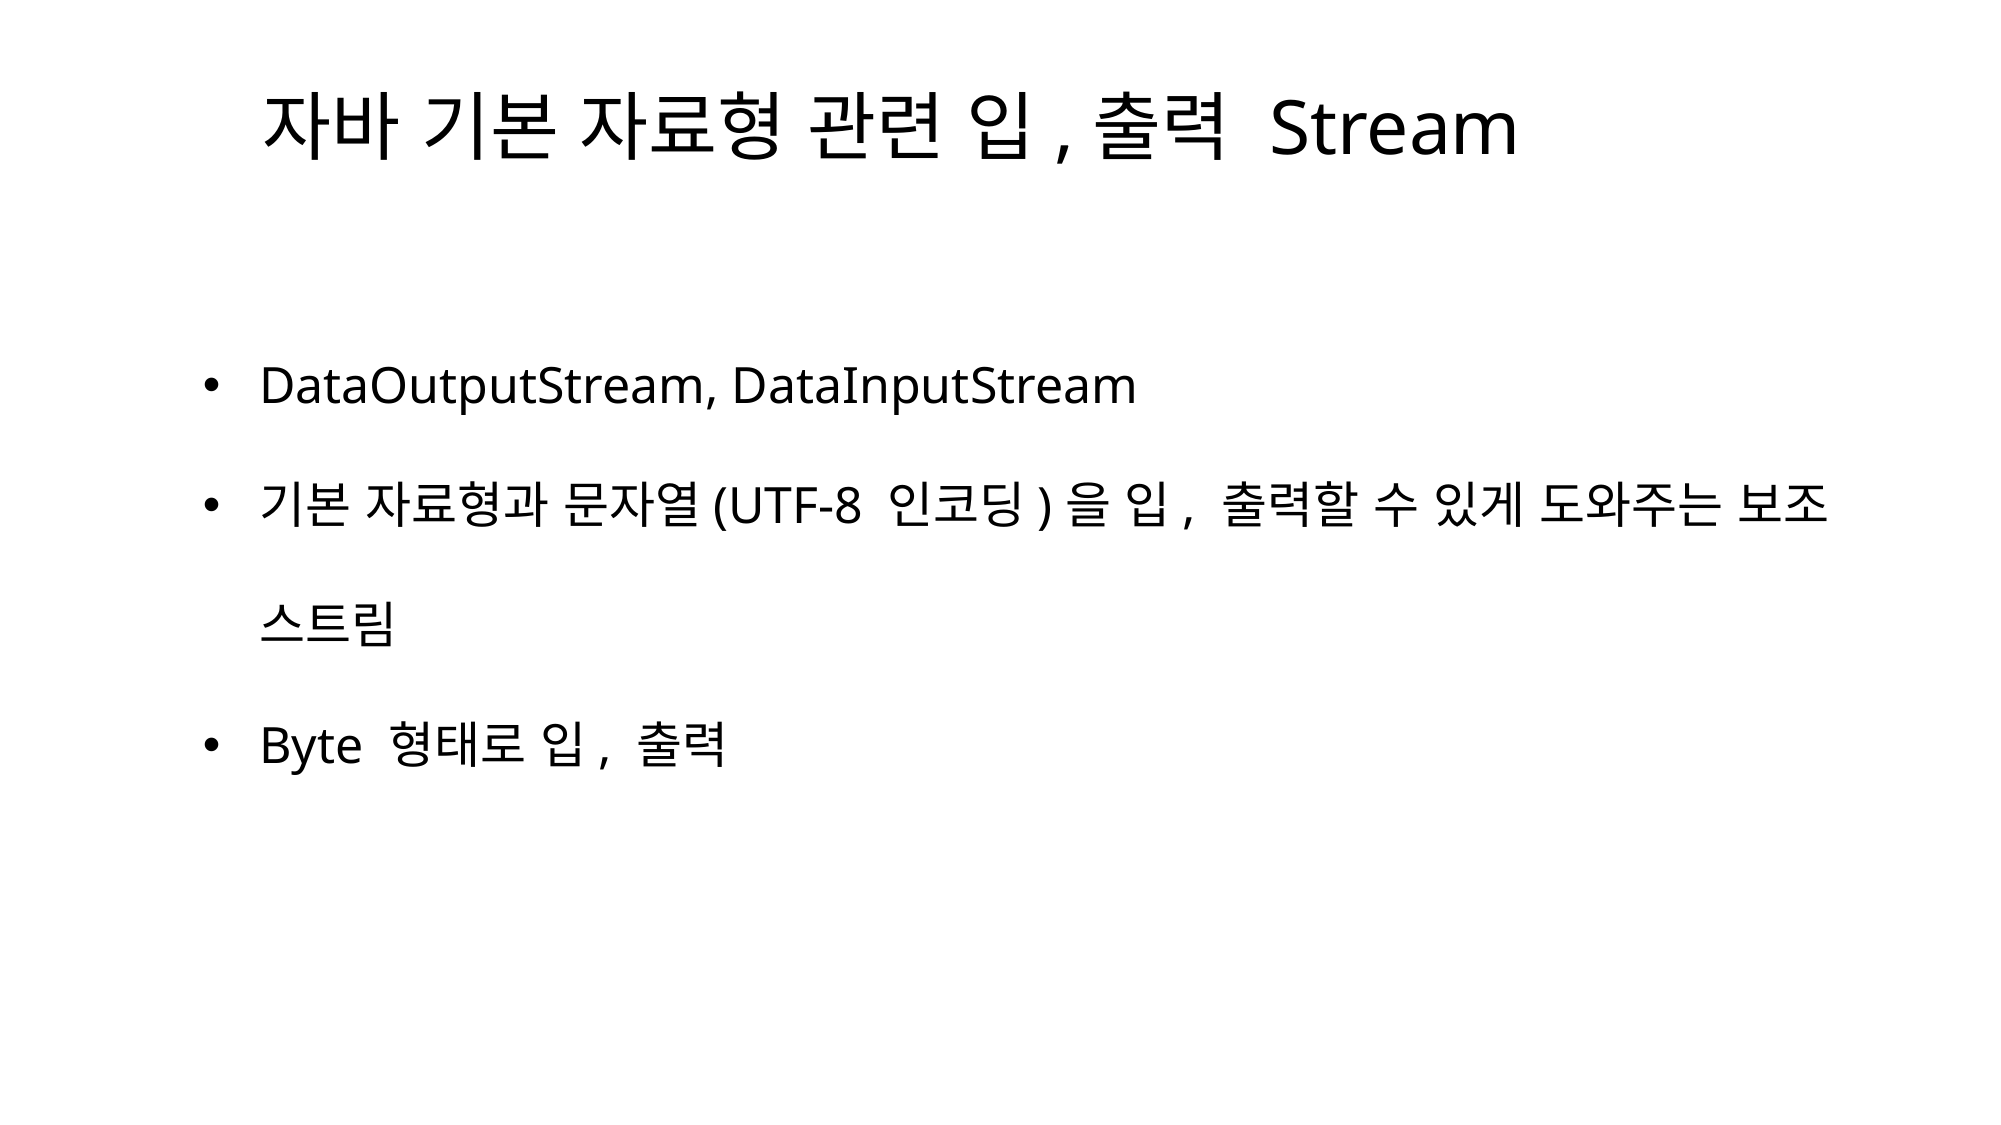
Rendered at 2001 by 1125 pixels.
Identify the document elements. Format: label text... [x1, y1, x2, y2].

text_box 자바 기본 자료형 관련 입,출력 Stream [247, 72, 1826, 177]
text_box DataOutputStream, DataInputStream 기본 자료형과 문자열(UTF-8 인코딩)을 입, 출력할 수 있게 도와주는 보조 스트림 Byte 형태로 입, 출력 [188, 286, 1957, 782]
